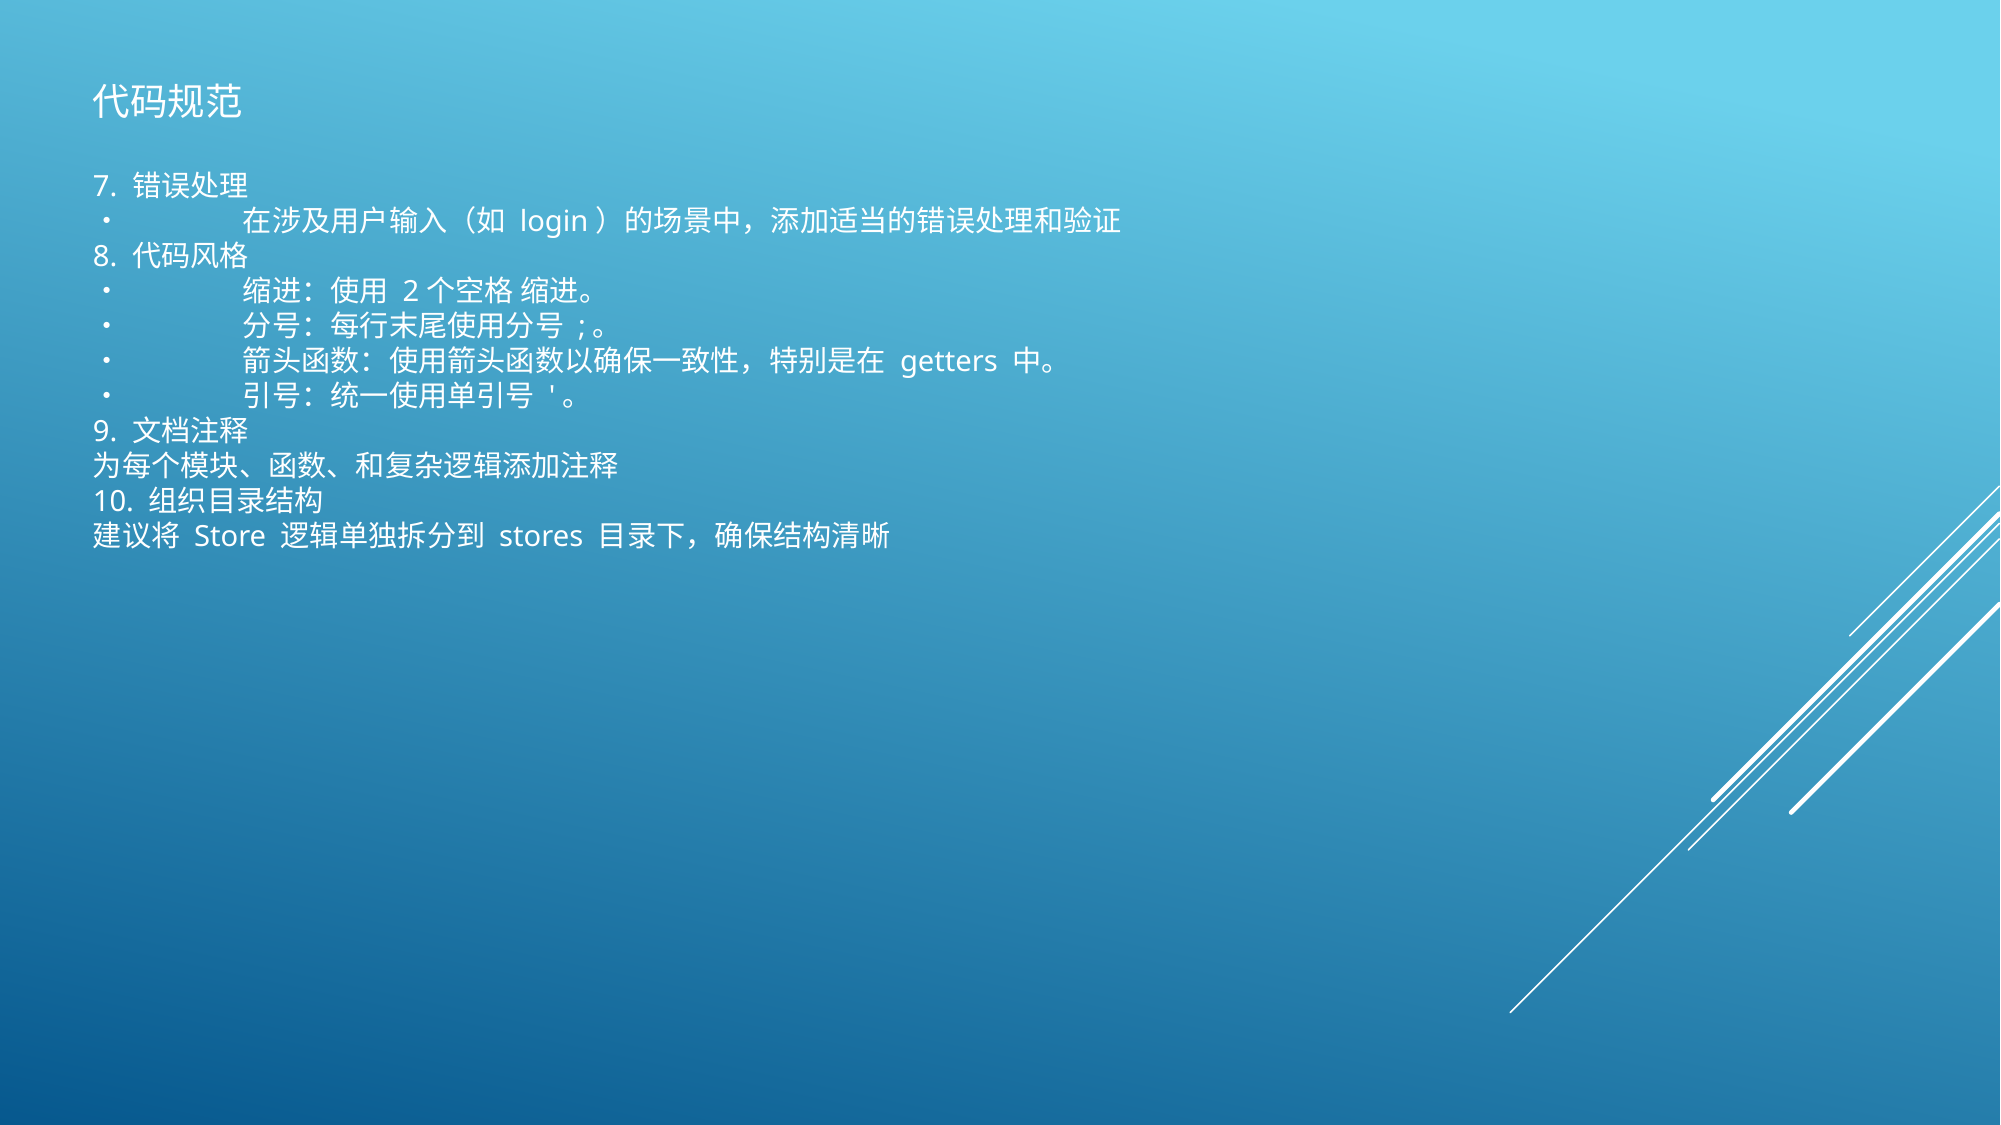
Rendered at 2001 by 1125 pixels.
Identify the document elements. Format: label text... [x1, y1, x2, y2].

text_box 代码规范 [78, 70, 1851, 131]
text_box 7. 错误处理 • 在涉及用户输入（如 login）的场景中，添加适当的错误处理和验证 8. 代码风格 • 缩进：使用 2个空格 缩进。 • 分号：每行末尾使用分号 ;。 • 箭头函数：使用箭头函数以确保一致性，特别是在 getters 中。 • 引号：统一使用单引号 '。 9. 文档注释 为每个模块、函数、和复杂逻辑添加注释 10. 组织目录结构 建议将 Store 逻辑单独拆分到 stores 目录下，确保结构清晰 [78, 160, 1881, 595]
